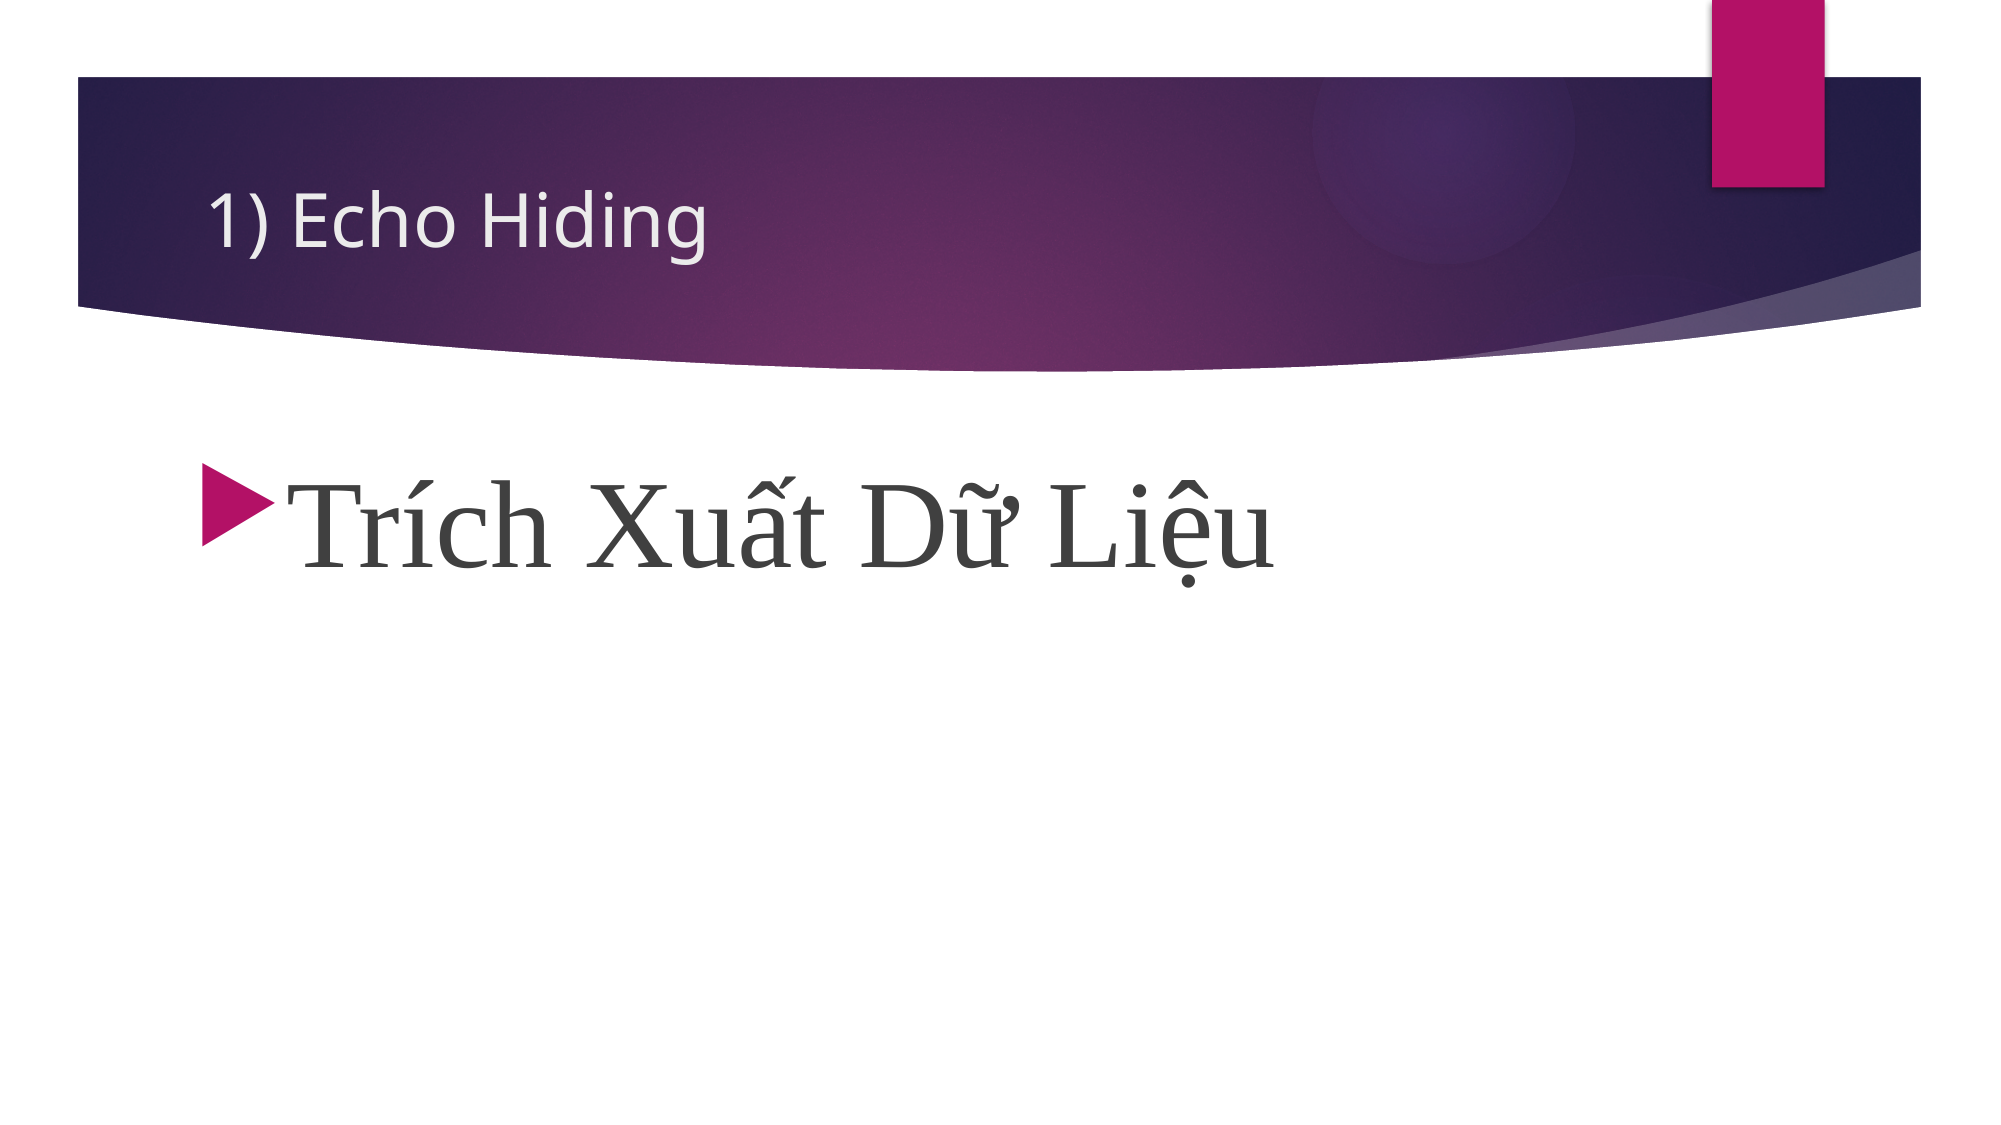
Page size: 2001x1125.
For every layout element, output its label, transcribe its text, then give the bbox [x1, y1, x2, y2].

list Trích Xuất Dữ Liệu [178, 435, 1627, 996]
title 1) Echo Hiding [189, 159, 1627, 276]
